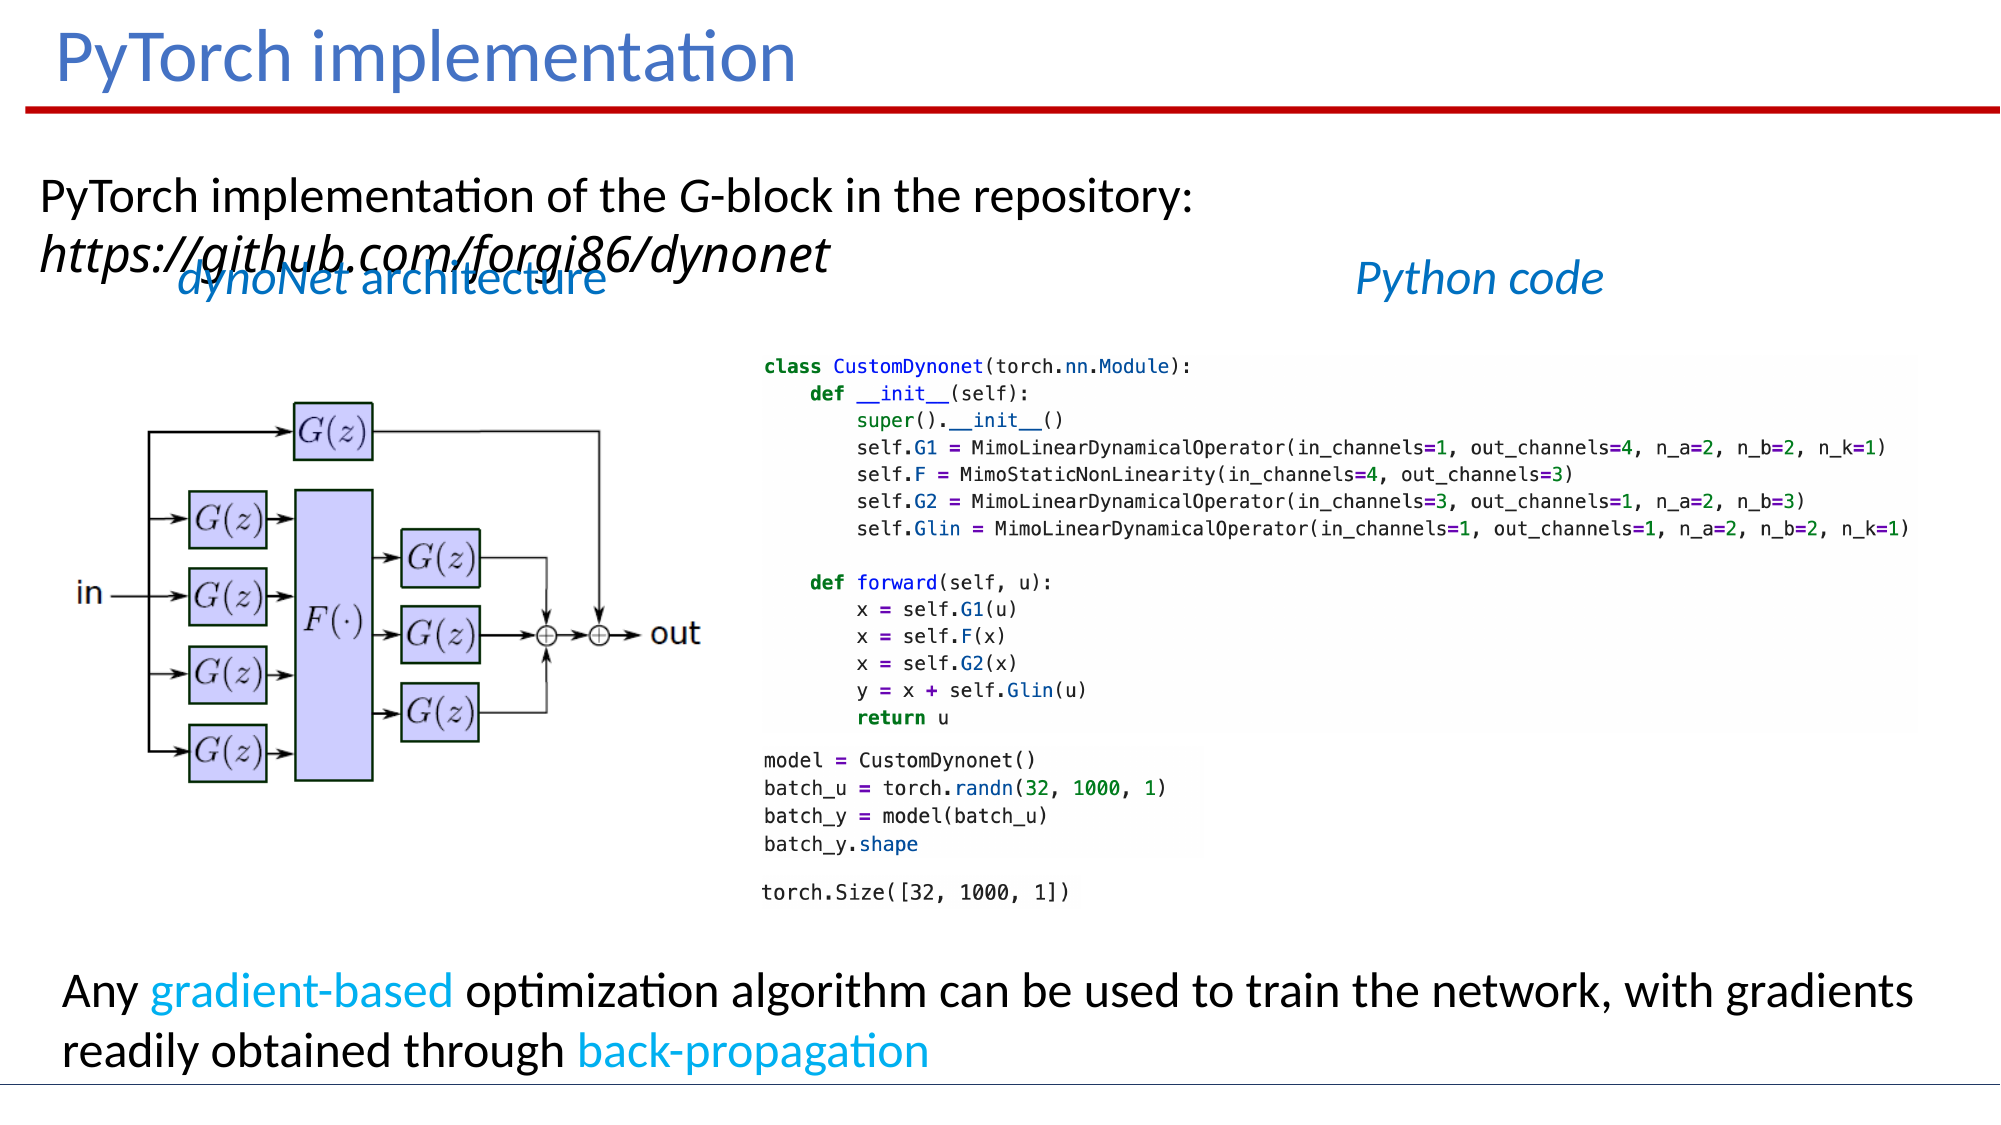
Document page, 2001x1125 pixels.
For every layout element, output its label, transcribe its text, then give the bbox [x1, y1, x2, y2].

picture [62, 388, 716, 792]
text_box dynoNet architecture [162, 237, 678, 313]
text_box PyTorch implementation [40, 0, 1967, 104]
text_box Python code [1340, 237, 1855, 313]
picture [762, 355, 1918, 733]
picture [762, 746, 1204, 858]
text_box [24, 105, 2000, 115]
text_box PyTorch implementation of the G-block in the repository: https://github.com/forgi86/dynonet [25, 154, 1967, 290]
picture [762, 875, 1081, 909]
text_box Any gradient-based optimization algorithm can be used to train the network, with gradients readily obtained through back-propagation [47, 950, 1989, 1084]
